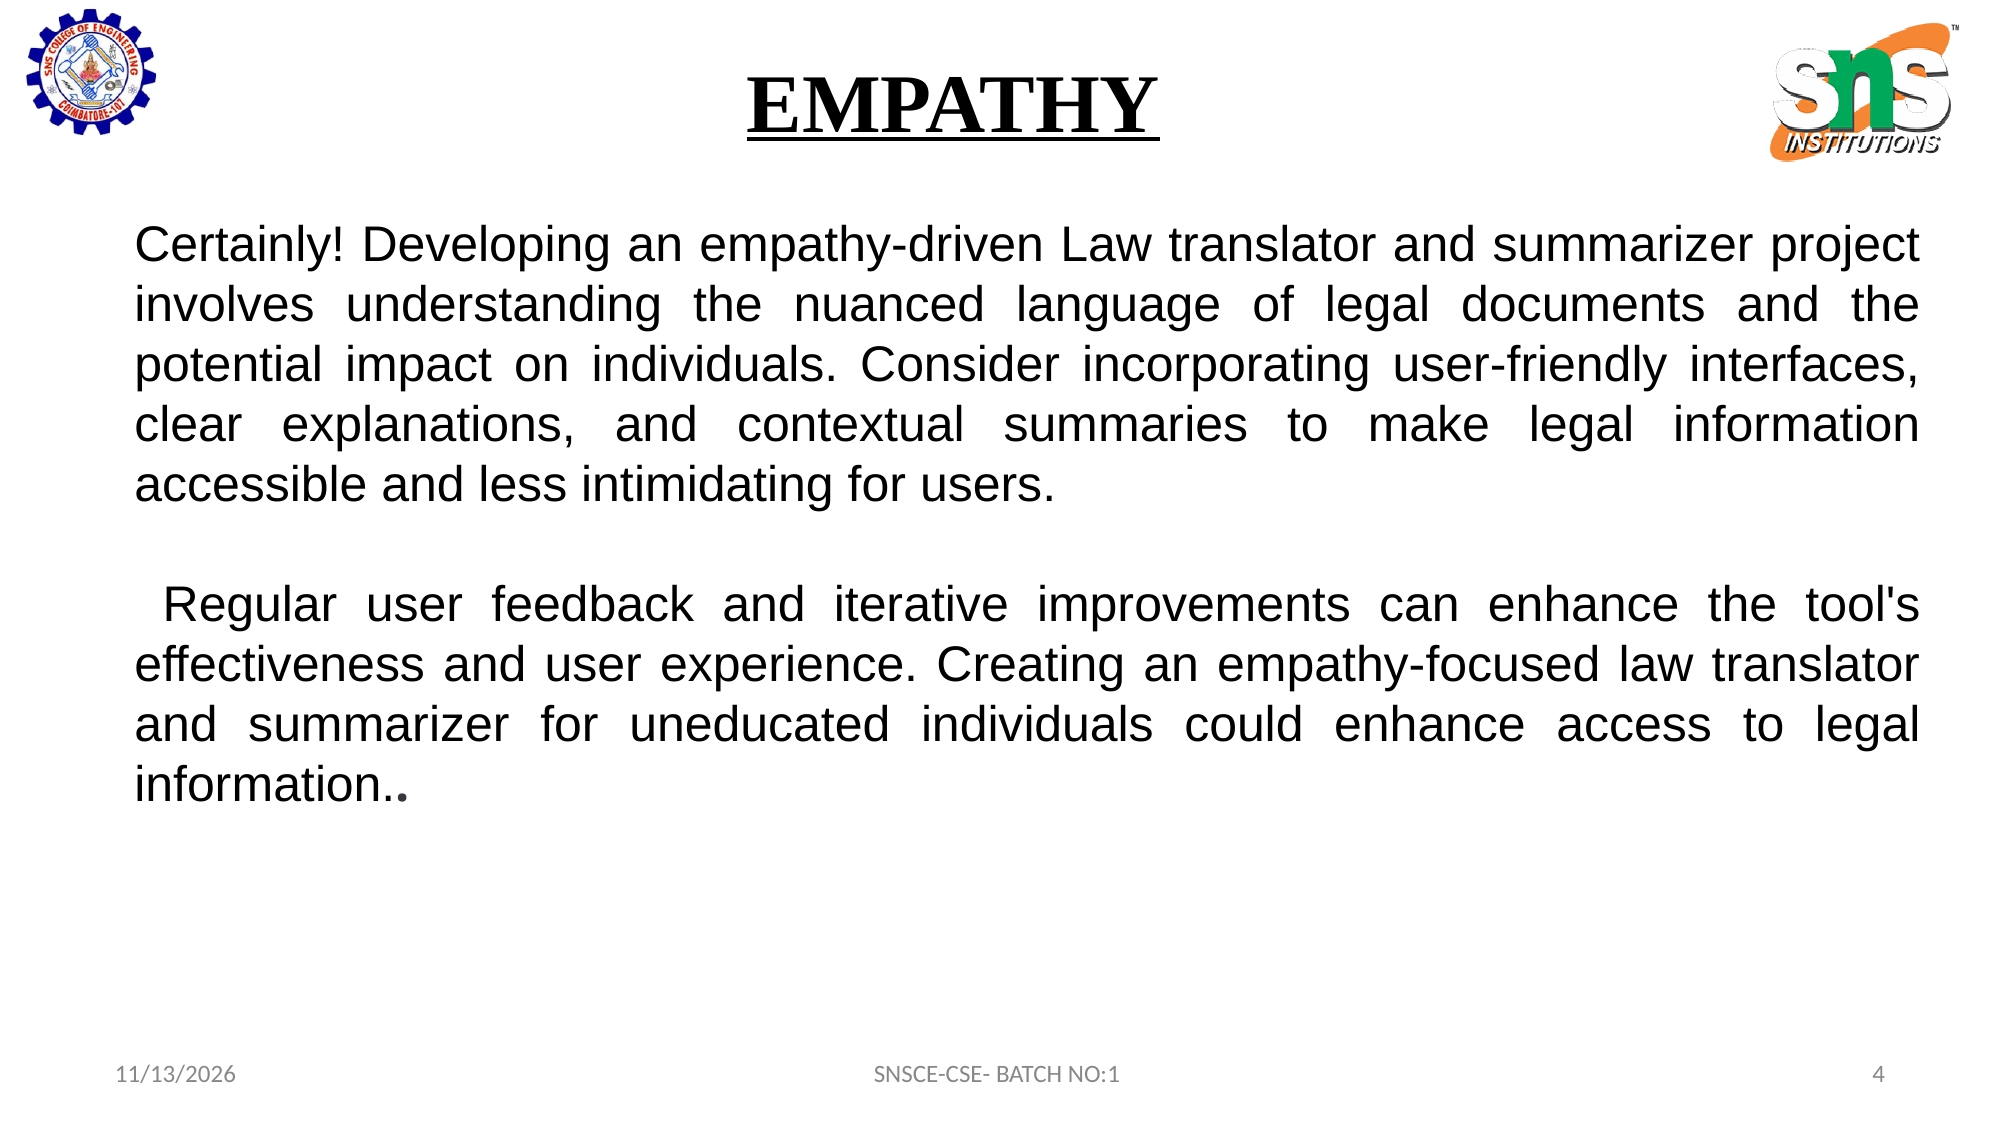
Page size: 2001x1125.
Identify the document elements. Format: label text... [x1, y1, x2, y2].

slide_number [99, 1042, 567, 1103]
text_box Certainly! Developing an empathy-driven Law translator and summarizer project involves understanding the nuanced language of legal documents and the potential impact on individuals. Consider incorporating user-friendly interfaces, clear explanations, and contextual summaries to make legal information accessible and less intimidating for users. Regular user feedback and iterative improvements can enhance the tool's effectiveness and user experience. Creating an empathy-focused law translator and summarizer for uneducated individuals could enhance access to legal information.. [119, 203, 1936, 819]
footer SNSCE-CSE- BATCH NO:1 [683, 1042, 1317, 1103]
slide_number 4 [1433, 1042, 1900, 1103]
picture [19, 0, 160, 140]
title EMPATHY [287, 4, 1620, 193]
picture [1770, 23, 1959, 162]
